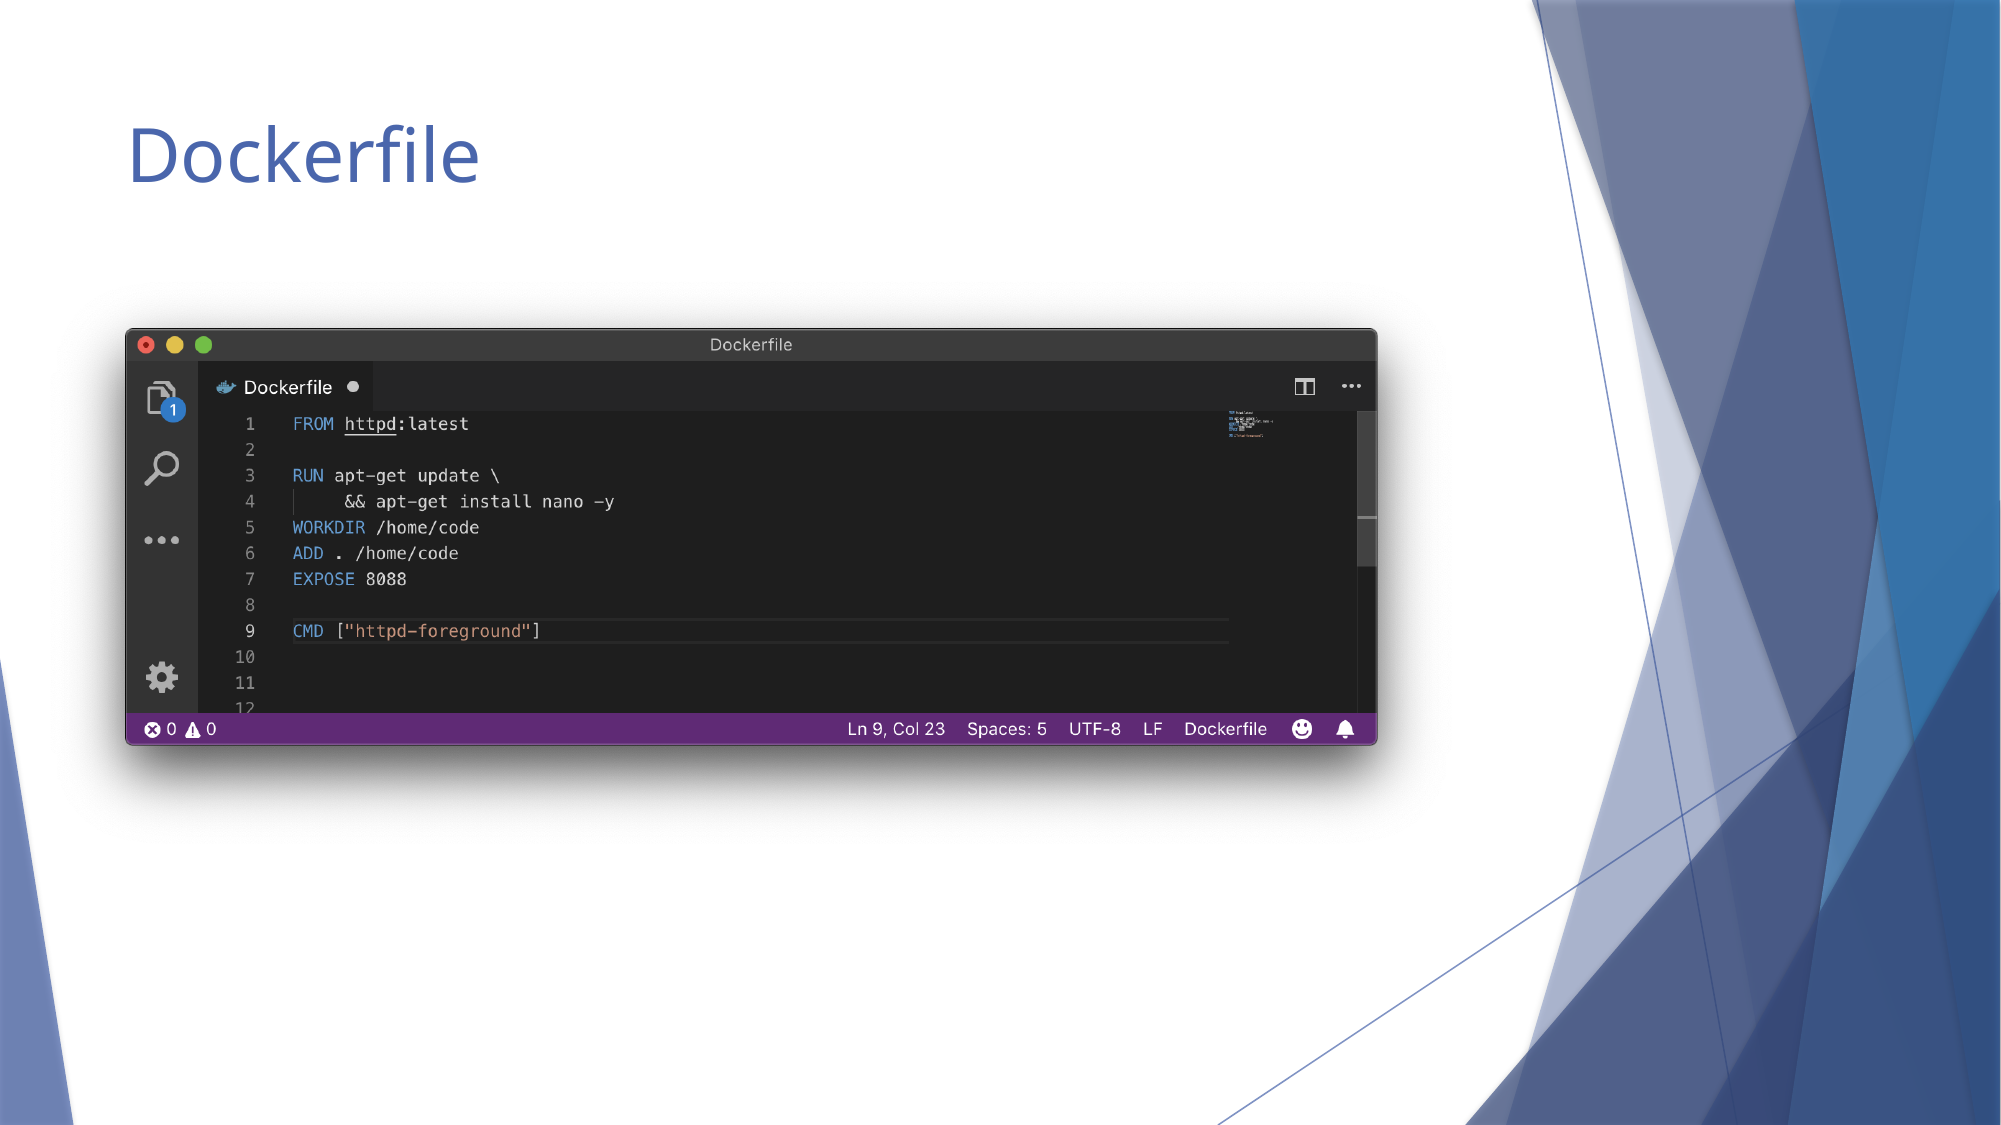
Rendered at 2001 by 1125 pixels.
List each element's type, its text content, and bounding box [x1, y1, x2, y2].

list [45, 274, 1457, 851]
title Dockerfile [111, 99, 1522, 317]
